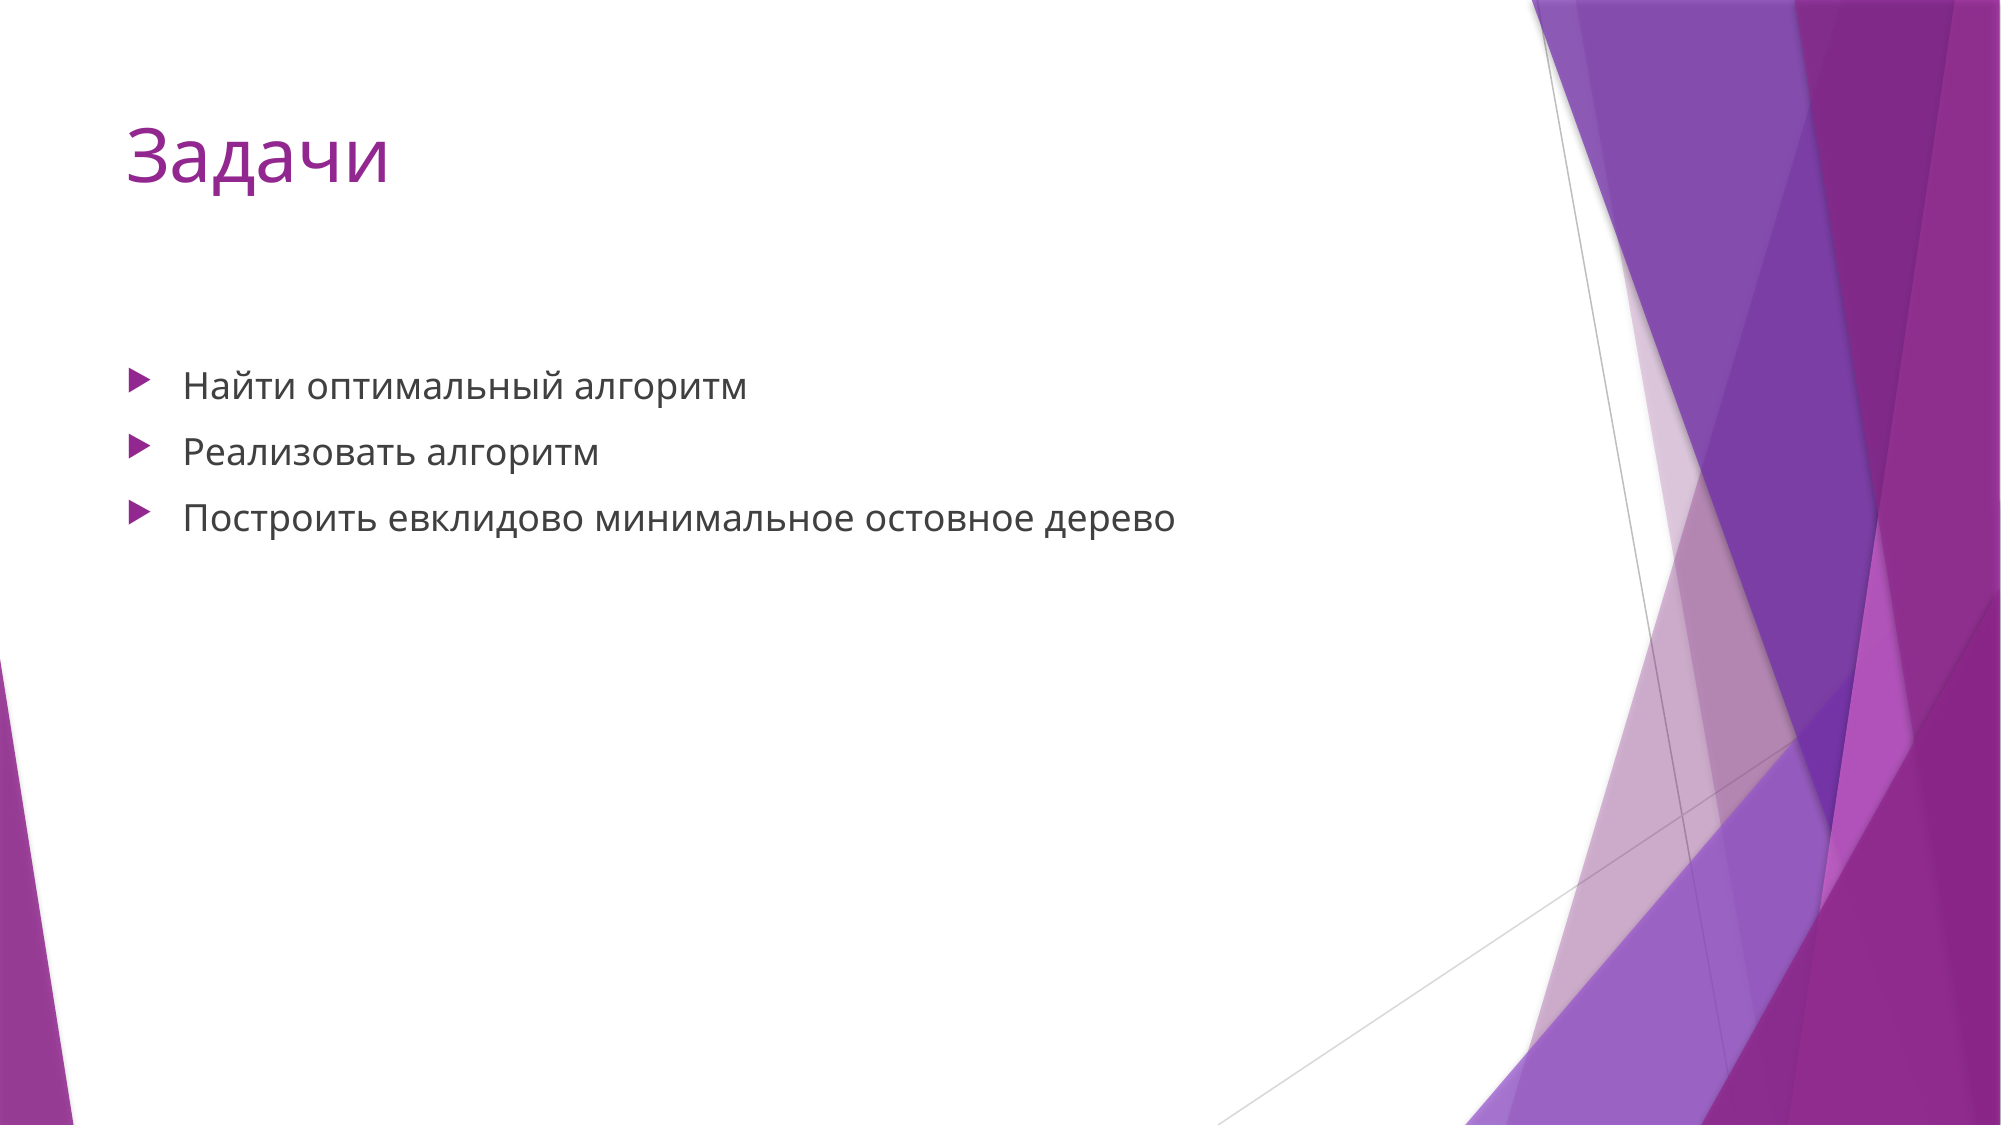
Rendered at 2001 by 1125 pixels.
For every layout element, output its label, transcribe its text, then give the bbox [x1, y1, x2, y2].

title Задачи [111, 99, 1522, 317]
list Найти оптимальный алгоритм Реализовать алгоритм Построить евклидово минимальное остовное дерево [111, 354, 1522, 992]
